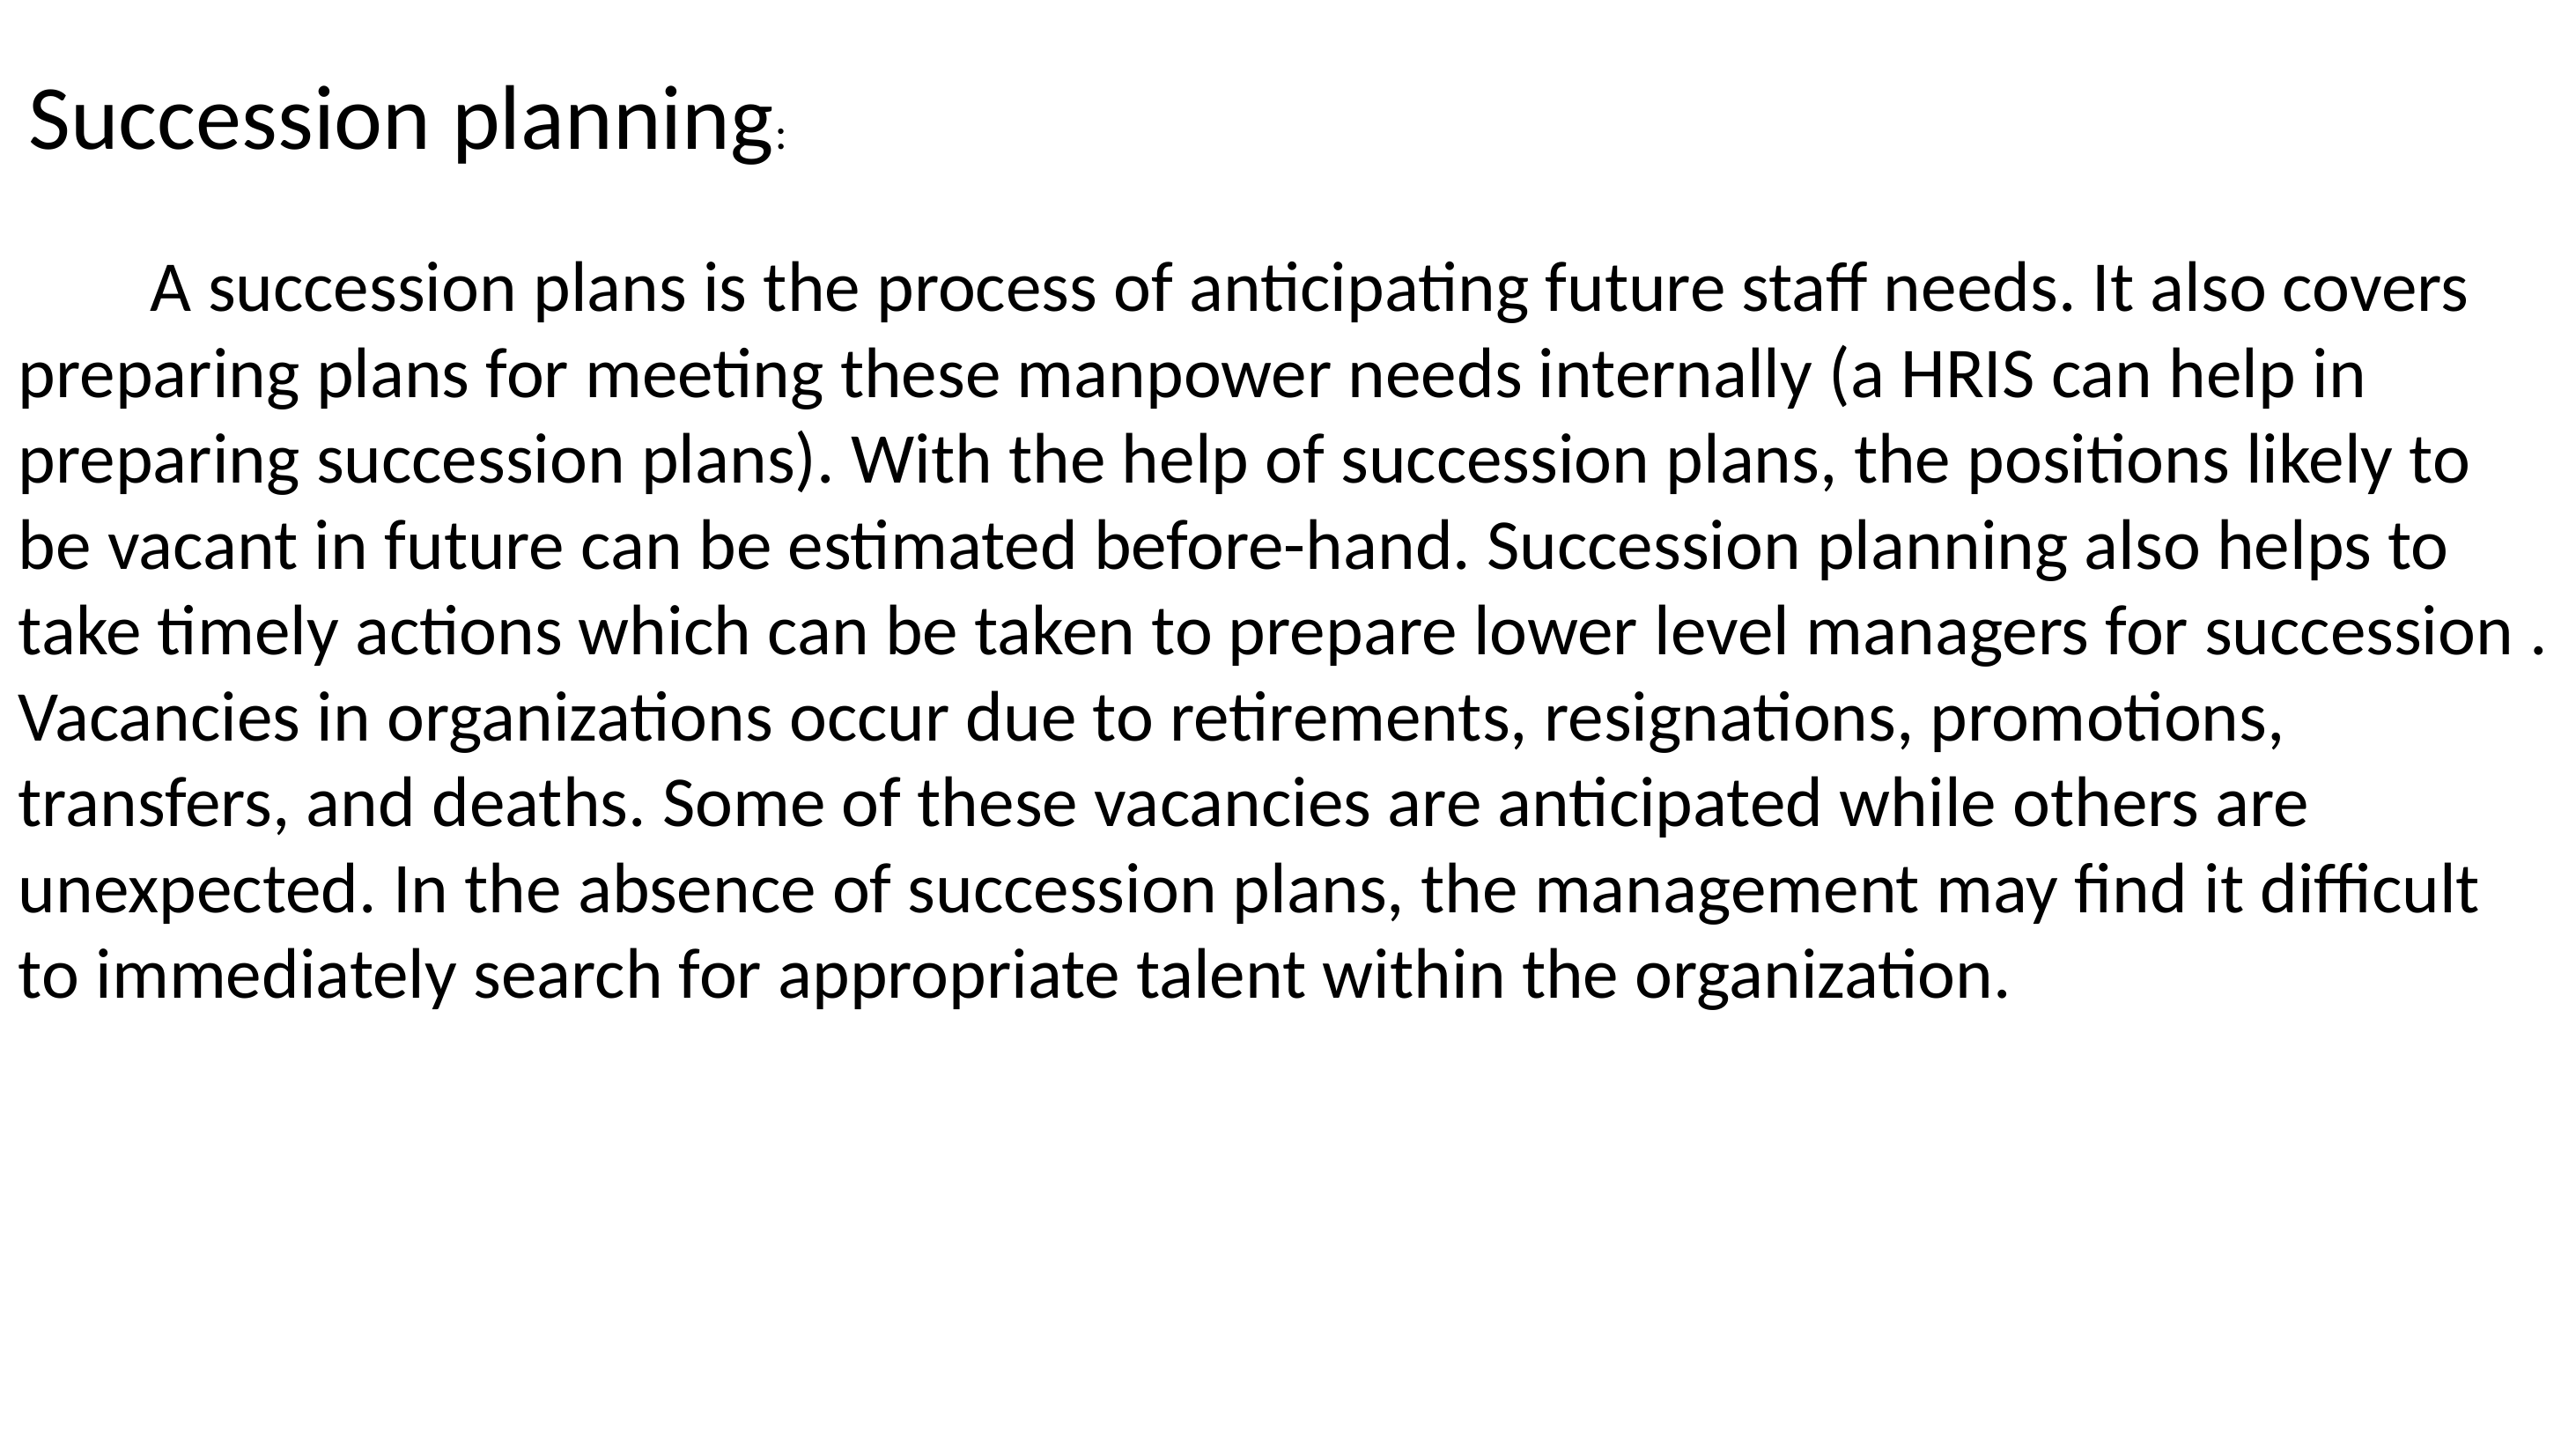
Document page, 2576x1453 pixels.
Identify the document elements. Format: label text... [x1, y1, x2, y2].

text_box Succession planning: A succession plans is the process of anticipating future staff needs. It also covers preparing plans for meeting these manpower needs internally (a HRIS can help in preparing succession plans). With the help of succession plans, the positions likely to be vacant in future can be estimated before-hand. Succession planning also helps to take timely actions which can be taken to prepare lower level managers for succession . Vacancies in organizations occur due to retirements, resignations, promotions, transfers, and deaths. Some of these vacancies are anticipated while others are unexpected. In the absence of succession plans, the management may find it difficult to immediately search for appropriate talent within the organization. [0, 48, 2576, 1109]
